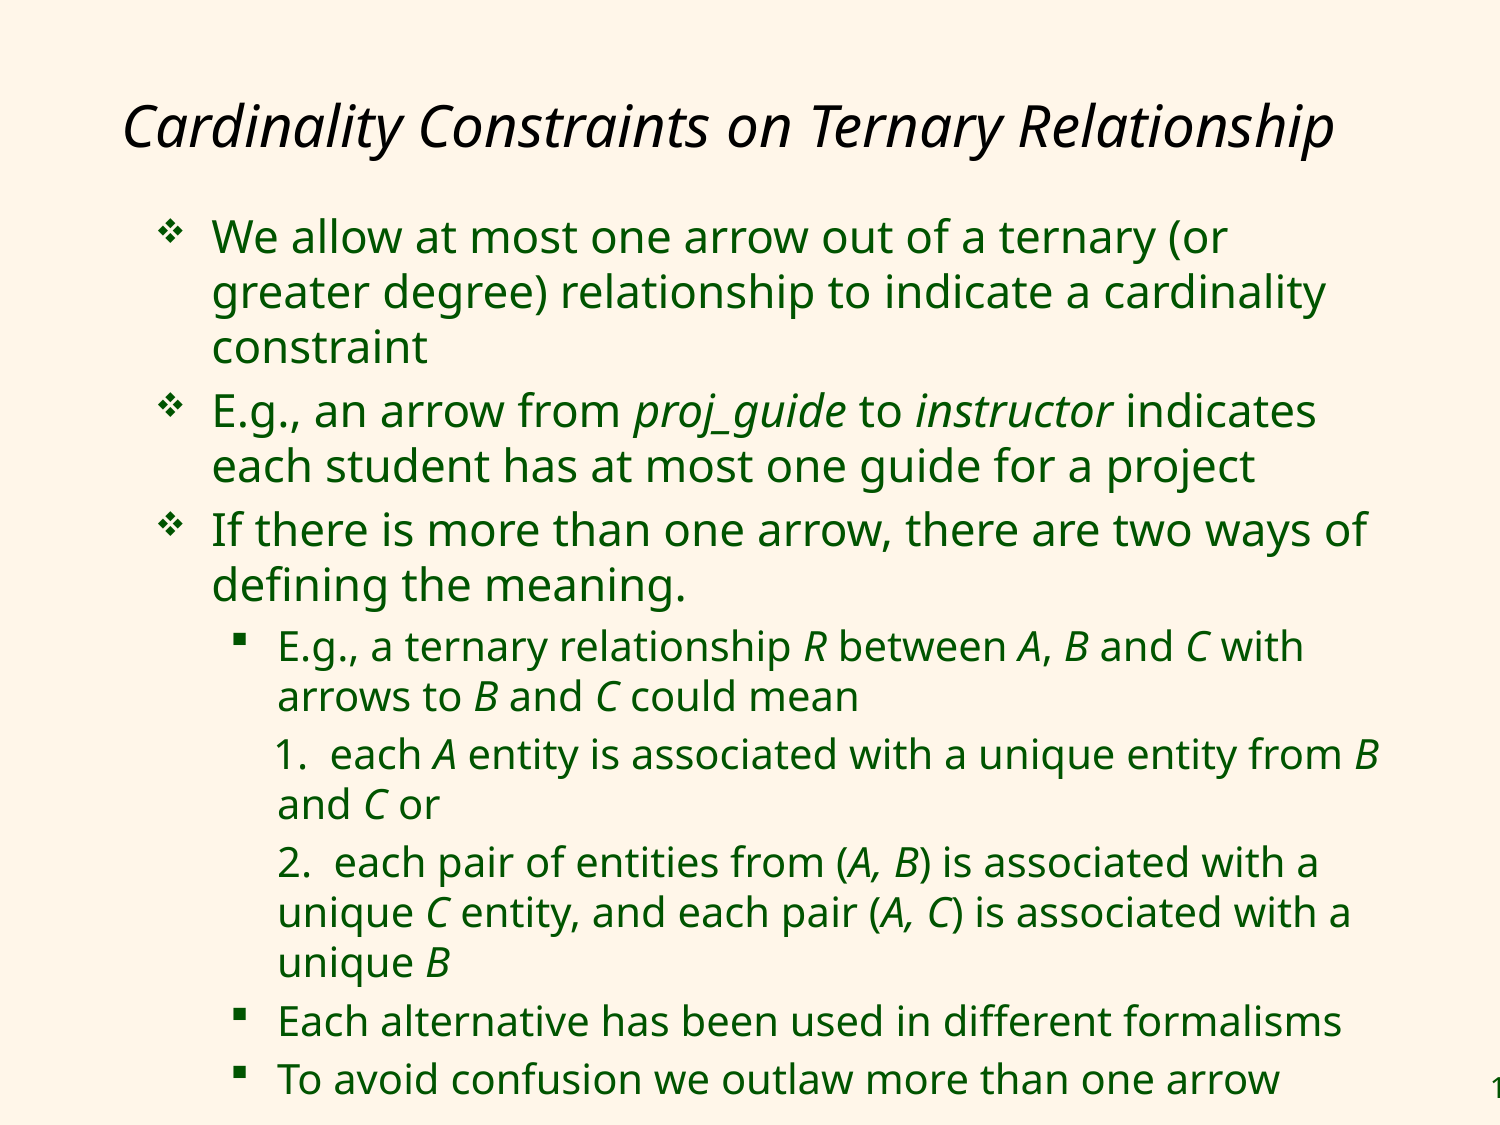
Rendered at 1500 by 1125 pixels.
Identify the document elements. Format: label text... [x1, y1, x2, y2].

list We allow at most one arrow out of a ternary (or greater degree) relationship to indicate a cardinality constraint E.g., an arrow from proj_guide to instructor indicates each student has at most one guide for a project If there is more than one arrow, there are two ways of defining the meaning. E.g., a ternary relationship R between A, B and C with arrows to B and C could mean 1. each A entity is associated with a unique entity from B and C or 2. each pair of entities from (A, B) is associated with a unique C entity, and each pair (A, C) is associated with a unique B Each alternative has been used in different formalisms To avoid confusion we outlaw more than one arrow [140, 200, 1405, 1052]
title Cardinality Constraints on Ternary Relationship [106, 74, 1432, 175]
